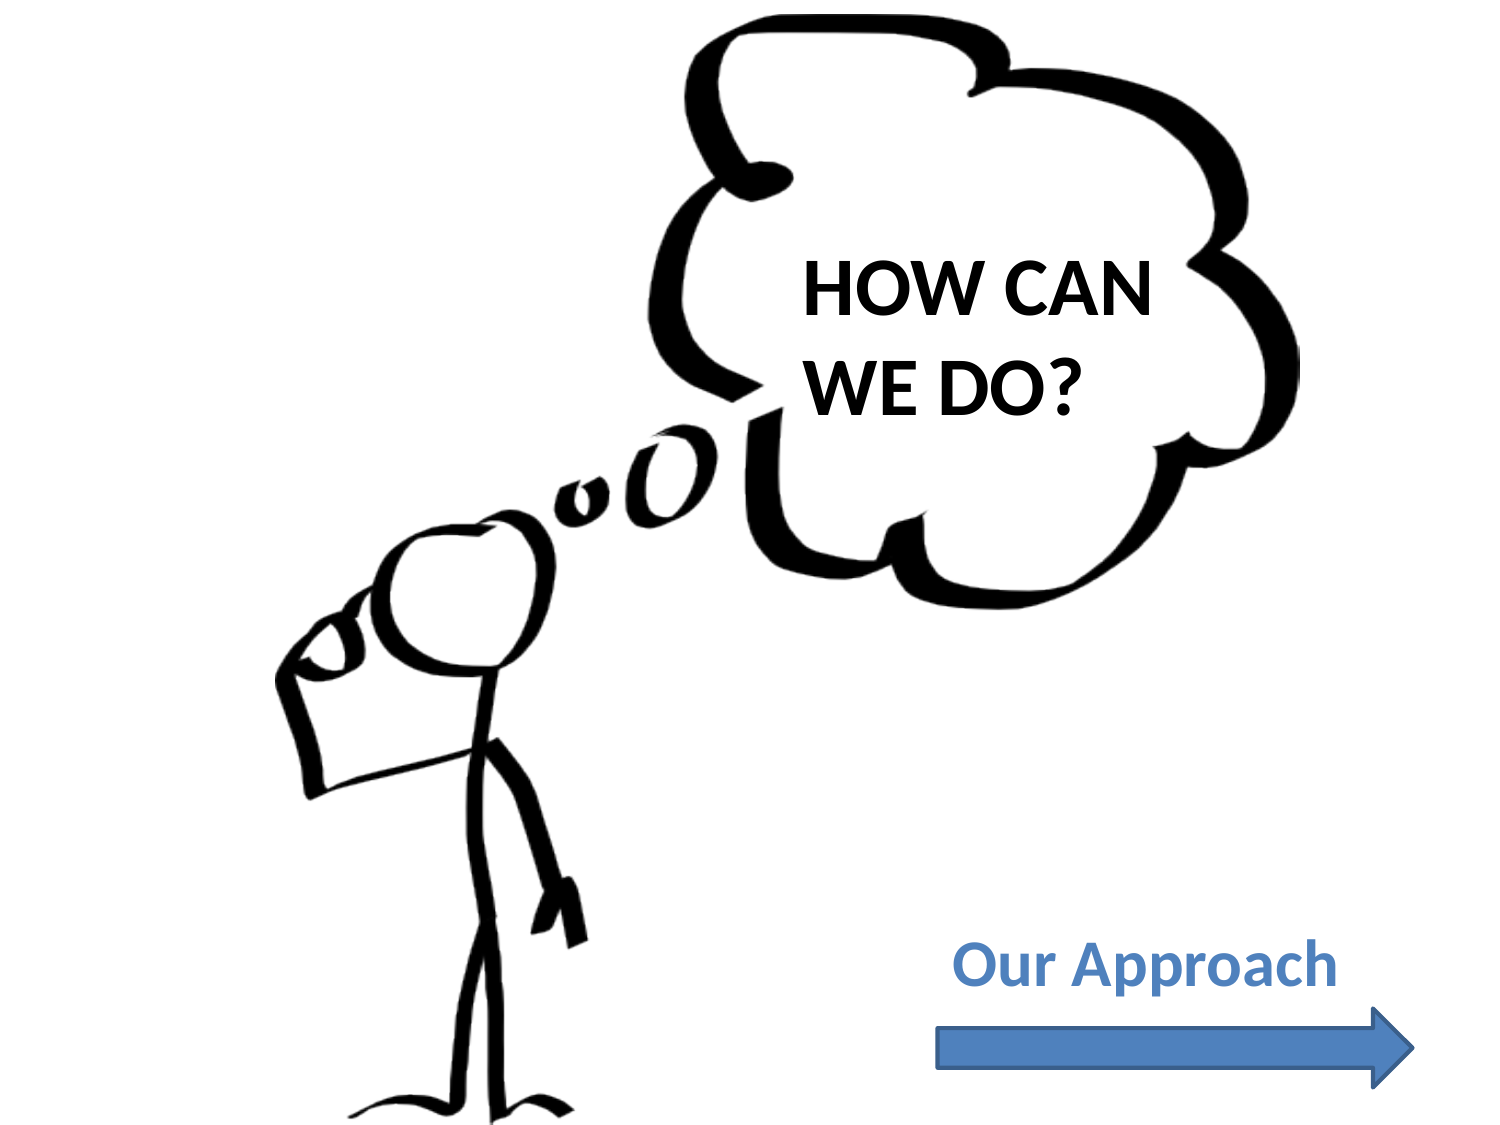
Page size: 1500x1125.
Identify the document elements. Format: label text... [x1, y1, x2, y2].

text_box Our Approach [1304, 912, 1450, 1008]
picture [274, 14, 1301, 1125]
text_box [1304, 1006, 1415, 1090]
